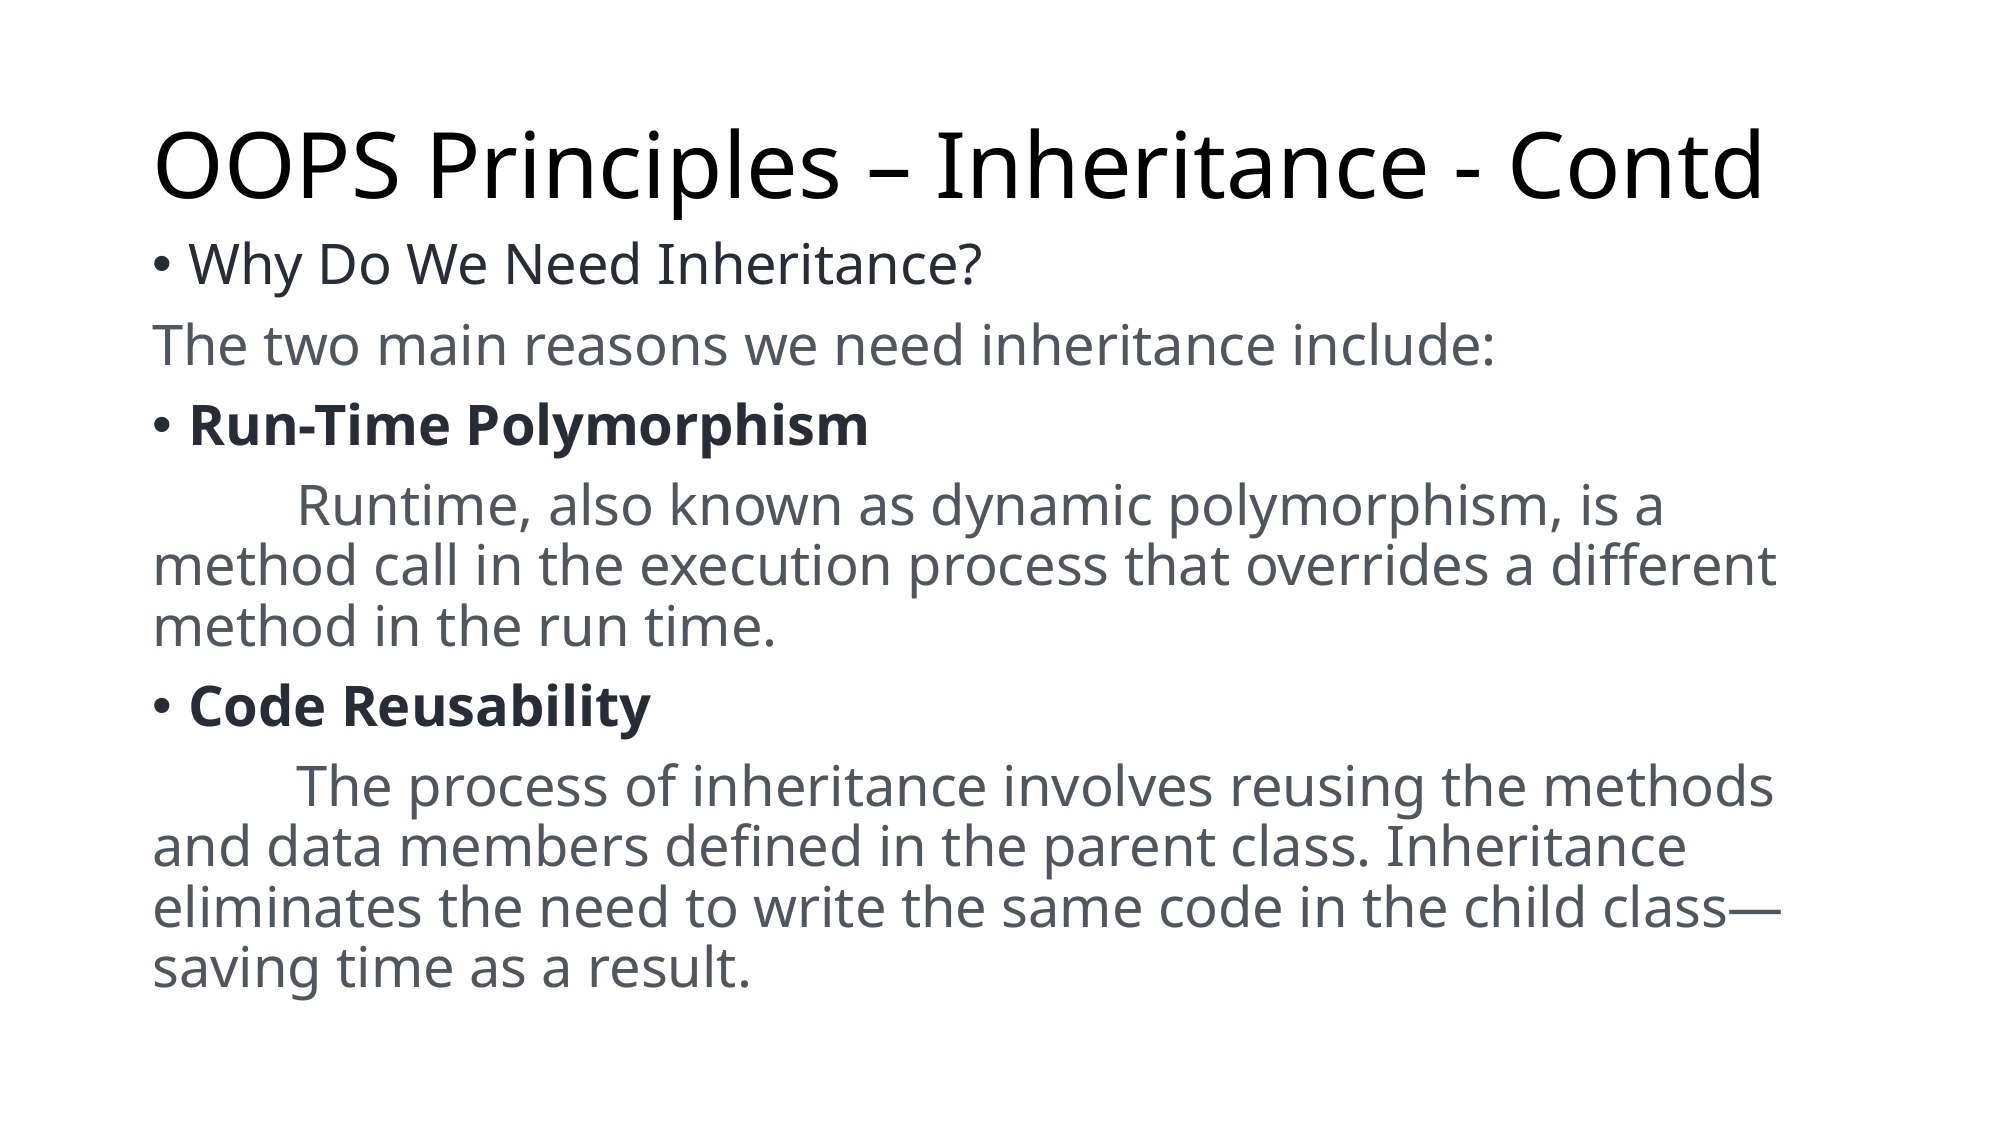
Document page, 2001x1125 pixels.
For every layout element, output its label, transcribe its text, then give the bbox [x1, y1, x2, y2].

list Why Do We Need Inheritance? The two main reasons we need inheritance include: Run-Time Polymorphism Runtime, also known as dynamic polymorphism, is a method call in the execution process that overrides a different method in the run time. Code Reusability The process of inheritance involves reusing the methods and data members defined in the parent class. Inheritance eliminates the need to write the same code in the child class—saving time as a result. [137, 228, 1863, 1014]
title OOPS Principles – Inheritance - Contd [137, 59, 1863, 228]
